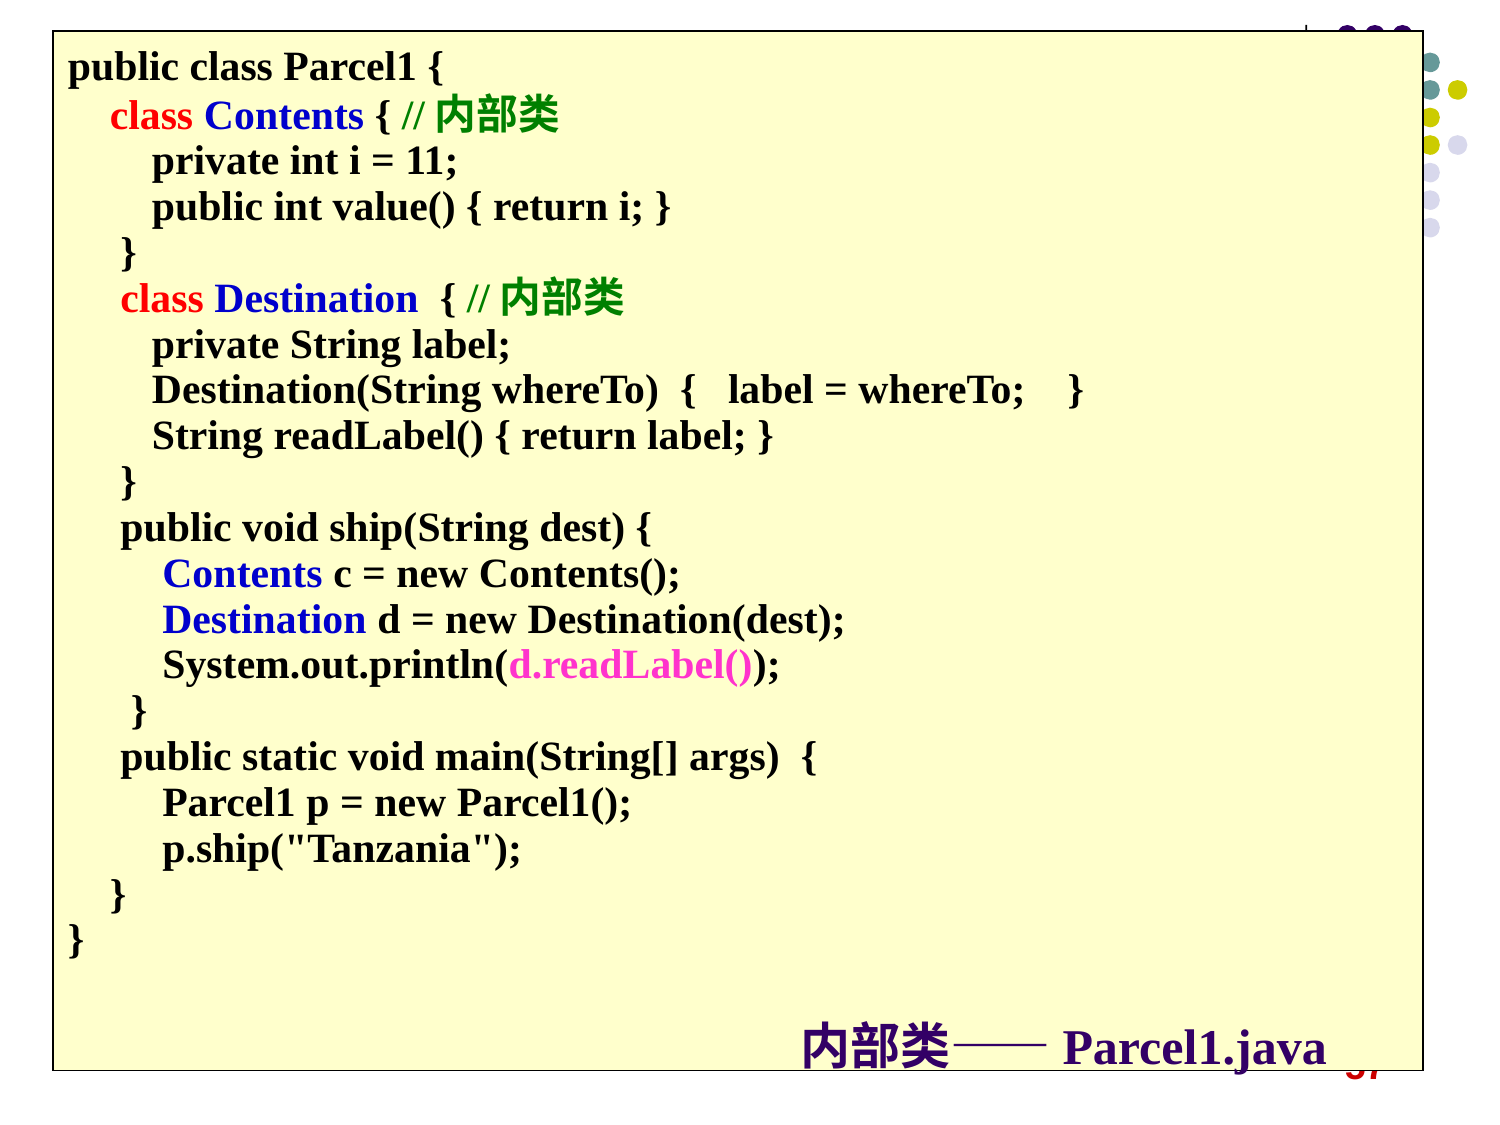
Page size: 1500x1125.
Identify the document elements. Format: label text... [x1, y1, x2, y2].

title 内部类——Parcel1.java [785, 999, 1412, 1083]
text_box public class Parcel1 { class Contents { //内部类 private int i = 11; public int value() { return i; } } class Destination { //内部类 private String label; Destination(String whereTo) { label = whereTo; } String readLabel() { return label; } } public void ship(String dest) { Contents c = new Contents(); Destination d = new Destination(dest); System.out.println(d.readLabel()); } public static void main(String[] args) { Parcel1 p = new Parcel1(); p.ship("Tanzania"); } } [53, 30, 1424, 1071]
